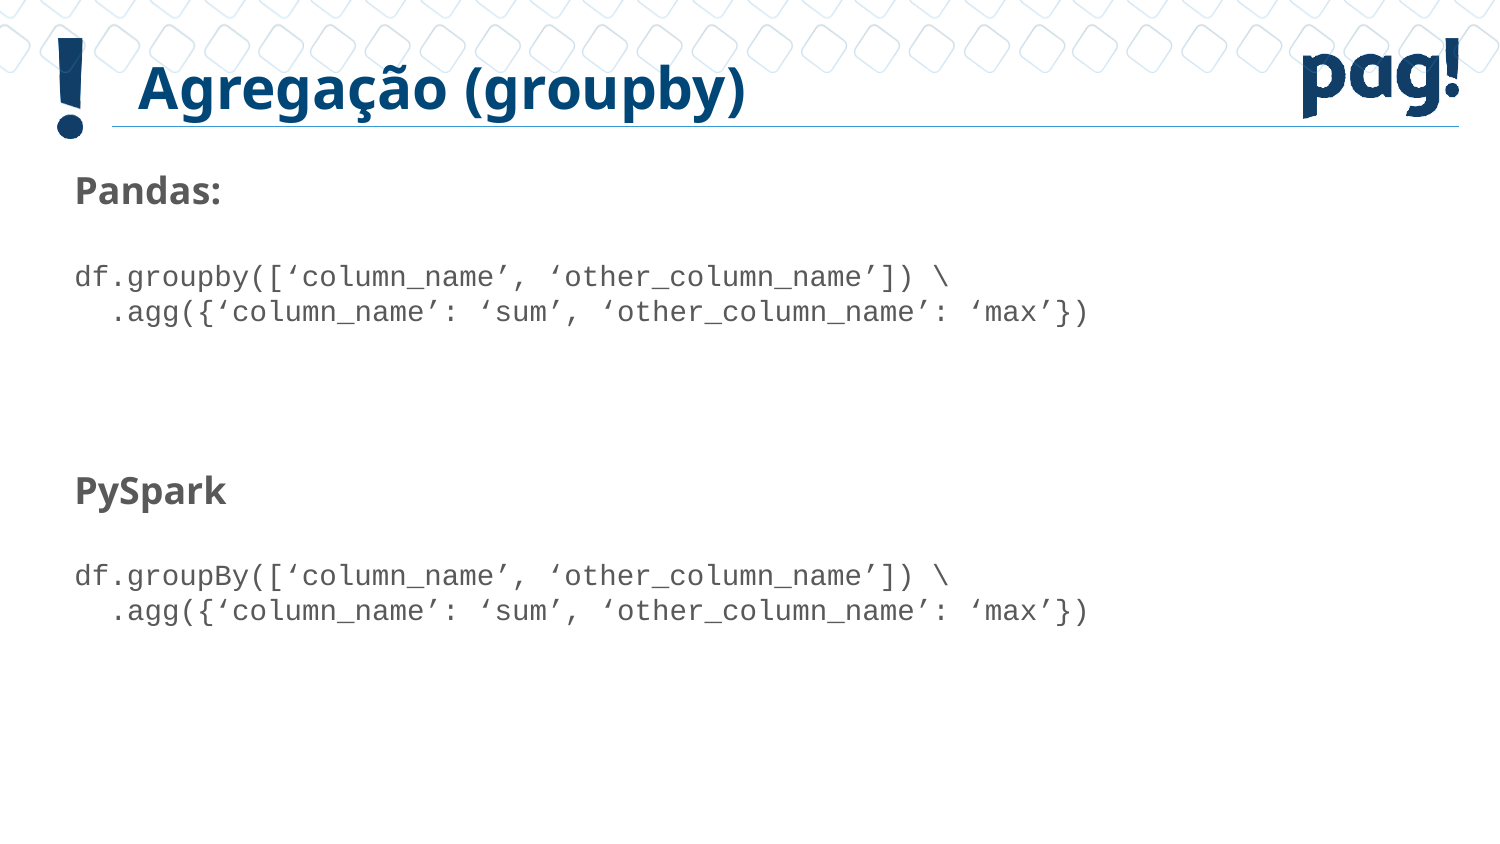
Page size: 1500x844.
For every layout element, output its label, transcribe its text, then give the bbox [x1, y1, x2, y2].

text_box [0, 0, 1500, 139]
text_box Pandas: df.groupby([‘column_name’, ‘other_column_name’]) \ .agg({‘column_name’: ‘sum’, ‘other_column_name’: ‘max’}) PySpark df.groupBy([‘column_name’, ‘other_column_name’]) \ .agg({‘column_name’: ‘sum’, ‘other_column_name’: ‘max’}) [59, 151, 1441, 461]
